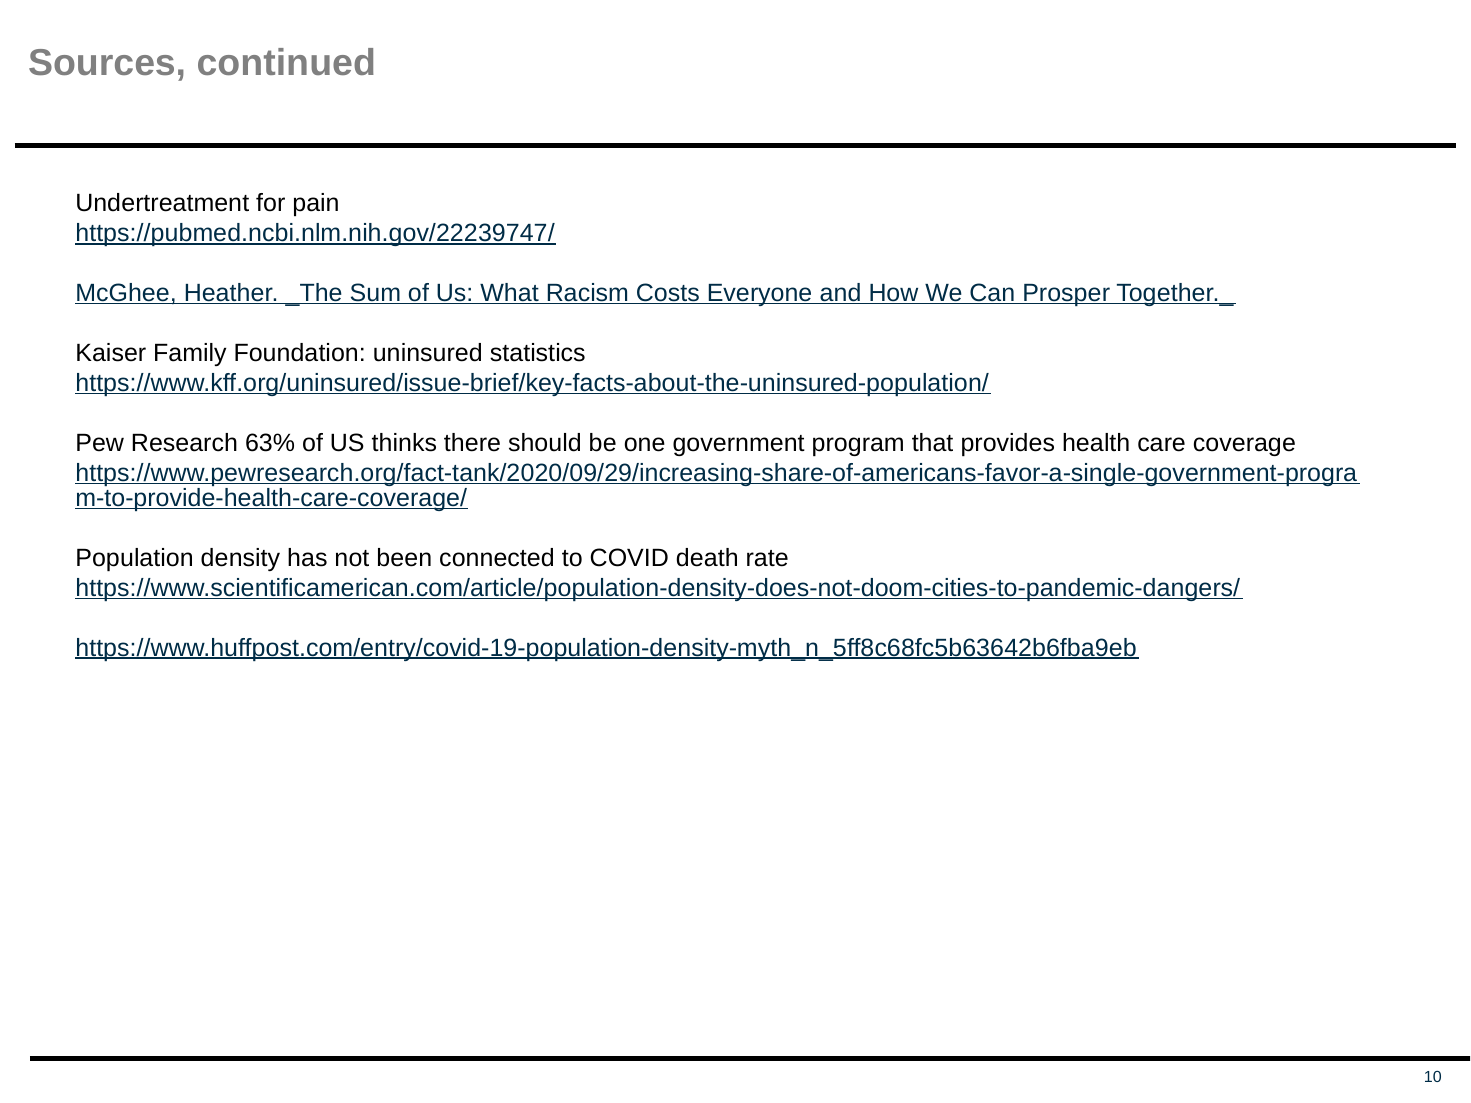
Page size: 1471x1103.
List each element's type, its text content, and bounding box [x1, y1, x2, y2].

text_box Undertreatment for pain https://pubmed.ncbi.nlm.nih.gov/22239747/ McGhee, Heather. _The Sum of Us: What Racism Costs Everyone and How We Can Prosper Together._ Kaiser Family Foundation: uninsured statistics https://www.kff.org/uninsured/issue-brief/key-facts-about-the-uninsured-population/ Pew Research 63% of US thinks there should be one government program that provides health care coverage https://www.pewresearch.org/fact-tank/2020/09/29/increasing-share-of-americans-favor-a-single-government-program-to-provide-health-care-coverage/ Population density has not been connected to COVID death rate https://www.scientificamerican.com/article/population-density-does-not-doom-cities-to-pandemic-dangers/ https://www.huffpost.com/entry/covid-19-population-density-myth_n_5ff8c68fc5b63642b6fba9eb [60, 179, 1388, 714]
title Sources, continued [28, 37, 1442, 222]
